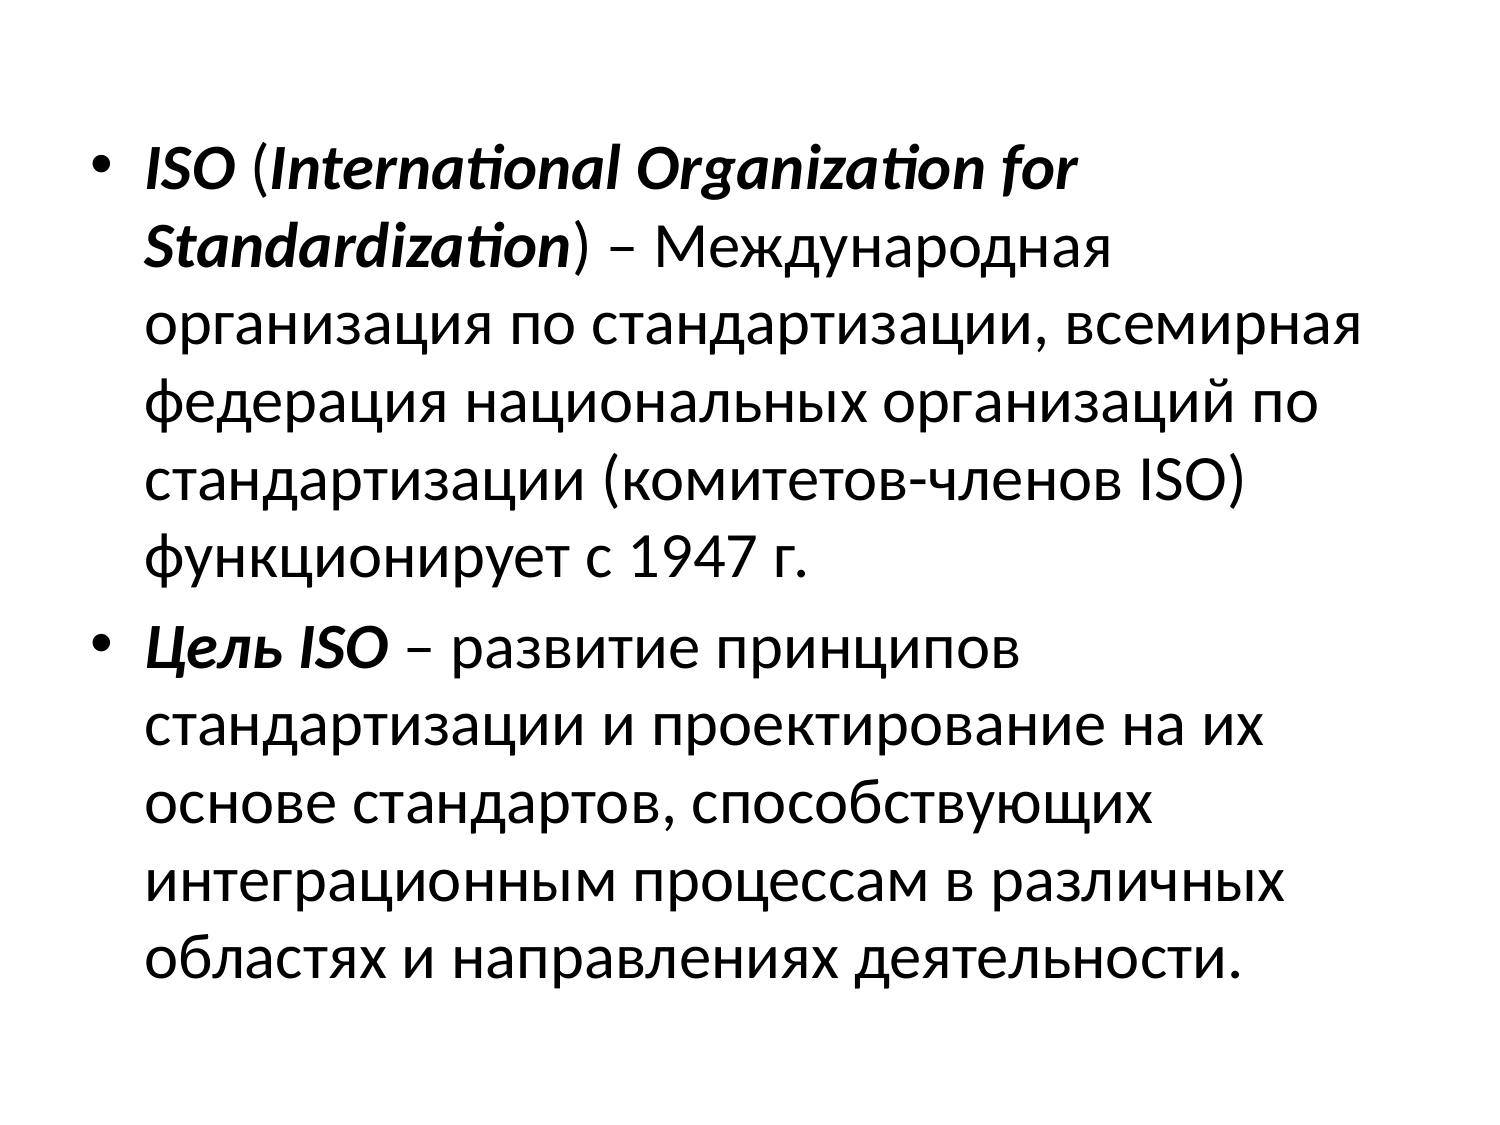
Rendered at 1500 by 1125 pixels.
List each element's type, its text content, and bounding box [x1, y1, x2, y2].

list ISO (International Organization for Standardization) – Международная организация по стандартизации, всемирная федерация национальных организаций по стандартизации (комитетов-членов ISO) функционирует с 1947 г. Цель ISO – развитие принципов стандартизации и проектирование на их основе стандартов, способствующих интеграционным процессам в различных областях и направлениях деятельности. [75, 117, 1425, 1005]
